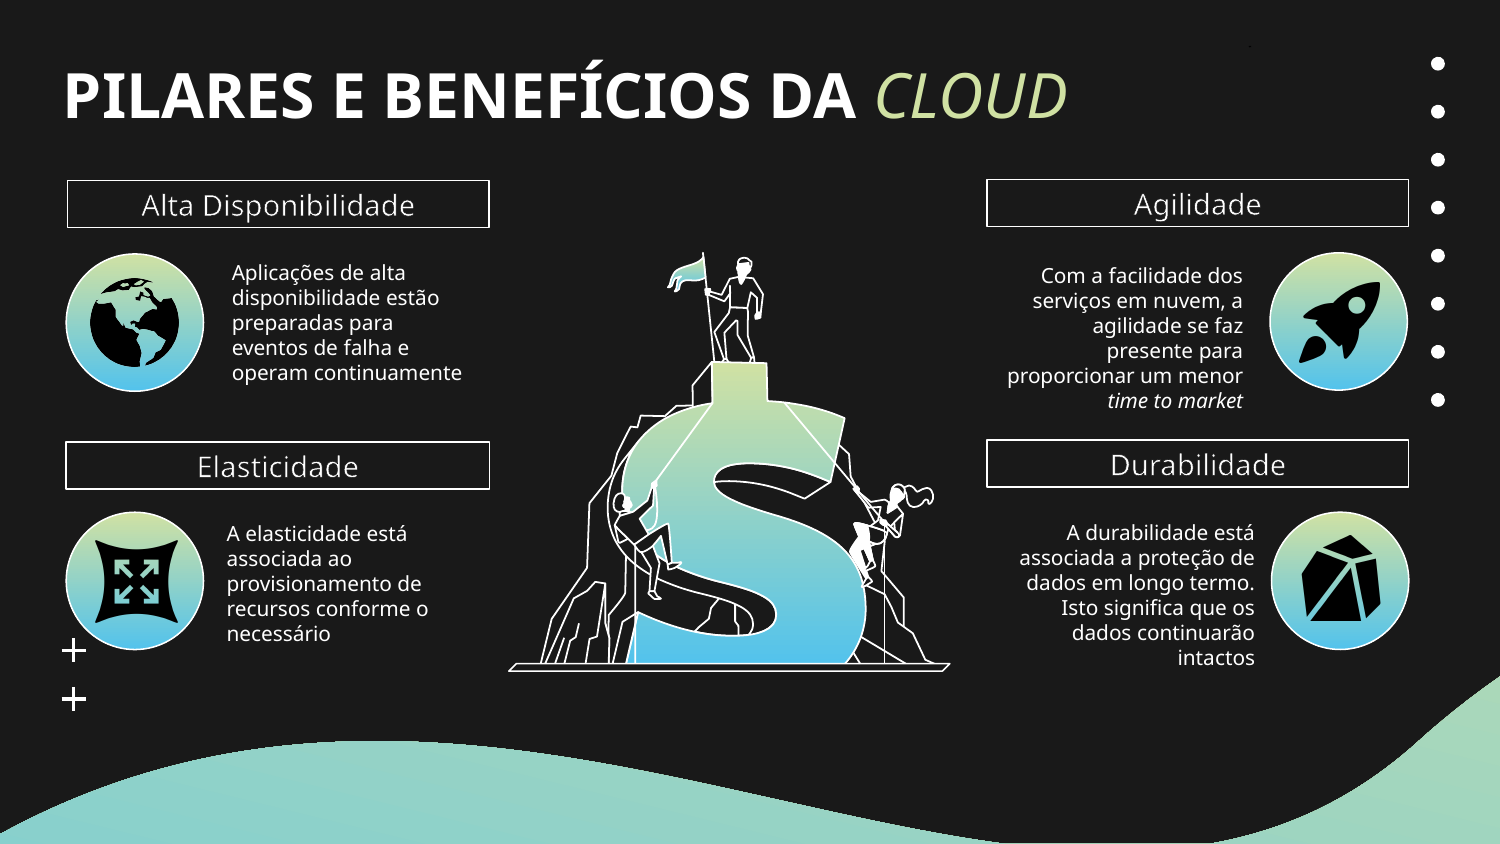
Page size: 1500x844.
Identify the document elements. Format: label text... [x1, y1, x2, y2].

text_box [65, 511, 204, 650]
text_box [65, 253, 204, 392]
title PILARES E BENEFÍCIOS DA CLOUD [47, 41, 1246, 136]
text_box Alta Disponibilidade [67, 180, 490, 228]
text_box Aplicações de alta disponibilidade estão preparadas para eventos de falha e operam continuamente [216, 245, 490, 402]
text_box Agilidade [987, 179, 1409, 227]
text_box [1269, 252, 1408, 391]
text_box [508, 252, 951, 844]
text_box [1271, 511, 1410, 650]
text_box Durabilidade [987, 440, 1409, 488]
text_box Elasticidade [66, 442, 490, 490]
text_box A elasticidade está associada ao provisionamento de recursos conforme o necessário [211, 505, 484, 662]
text_box Com a facilidade dos serviços em nuvem, a agilidade se faz presente para proporcionar um menor time to market [985, 247, 1259, 405]
text_box A durabilidade está associada a proteção de dados em longo termo. Isto significa que os dados continuarão intactos [983, 504, 1270, 662]
